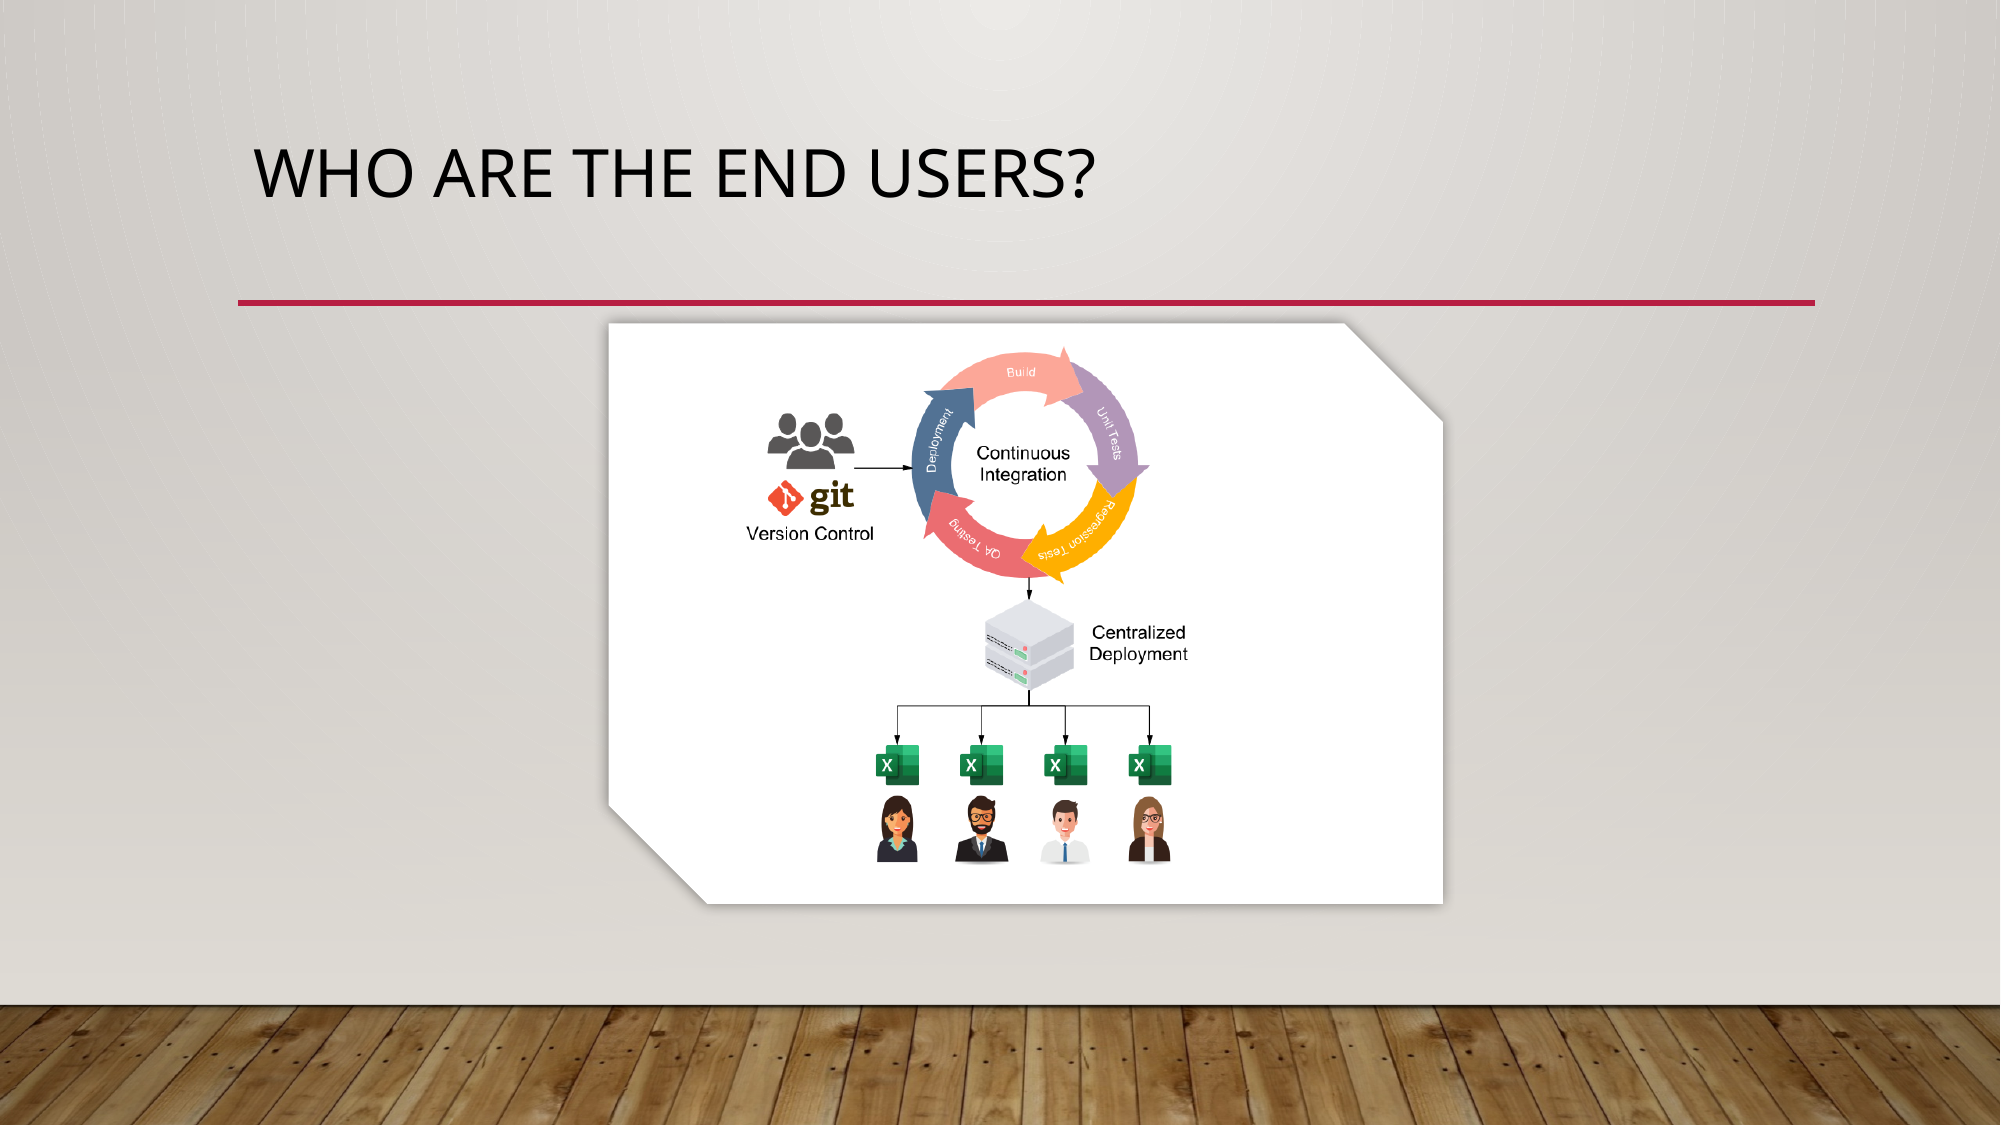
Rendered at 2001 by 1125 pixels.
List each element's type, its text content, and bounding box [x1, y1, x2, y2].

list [615, 330, 1436, 897]
title Who are the end users? [238, 131, 1814, 305]
picture [0, 1005, 2000, 1125]
